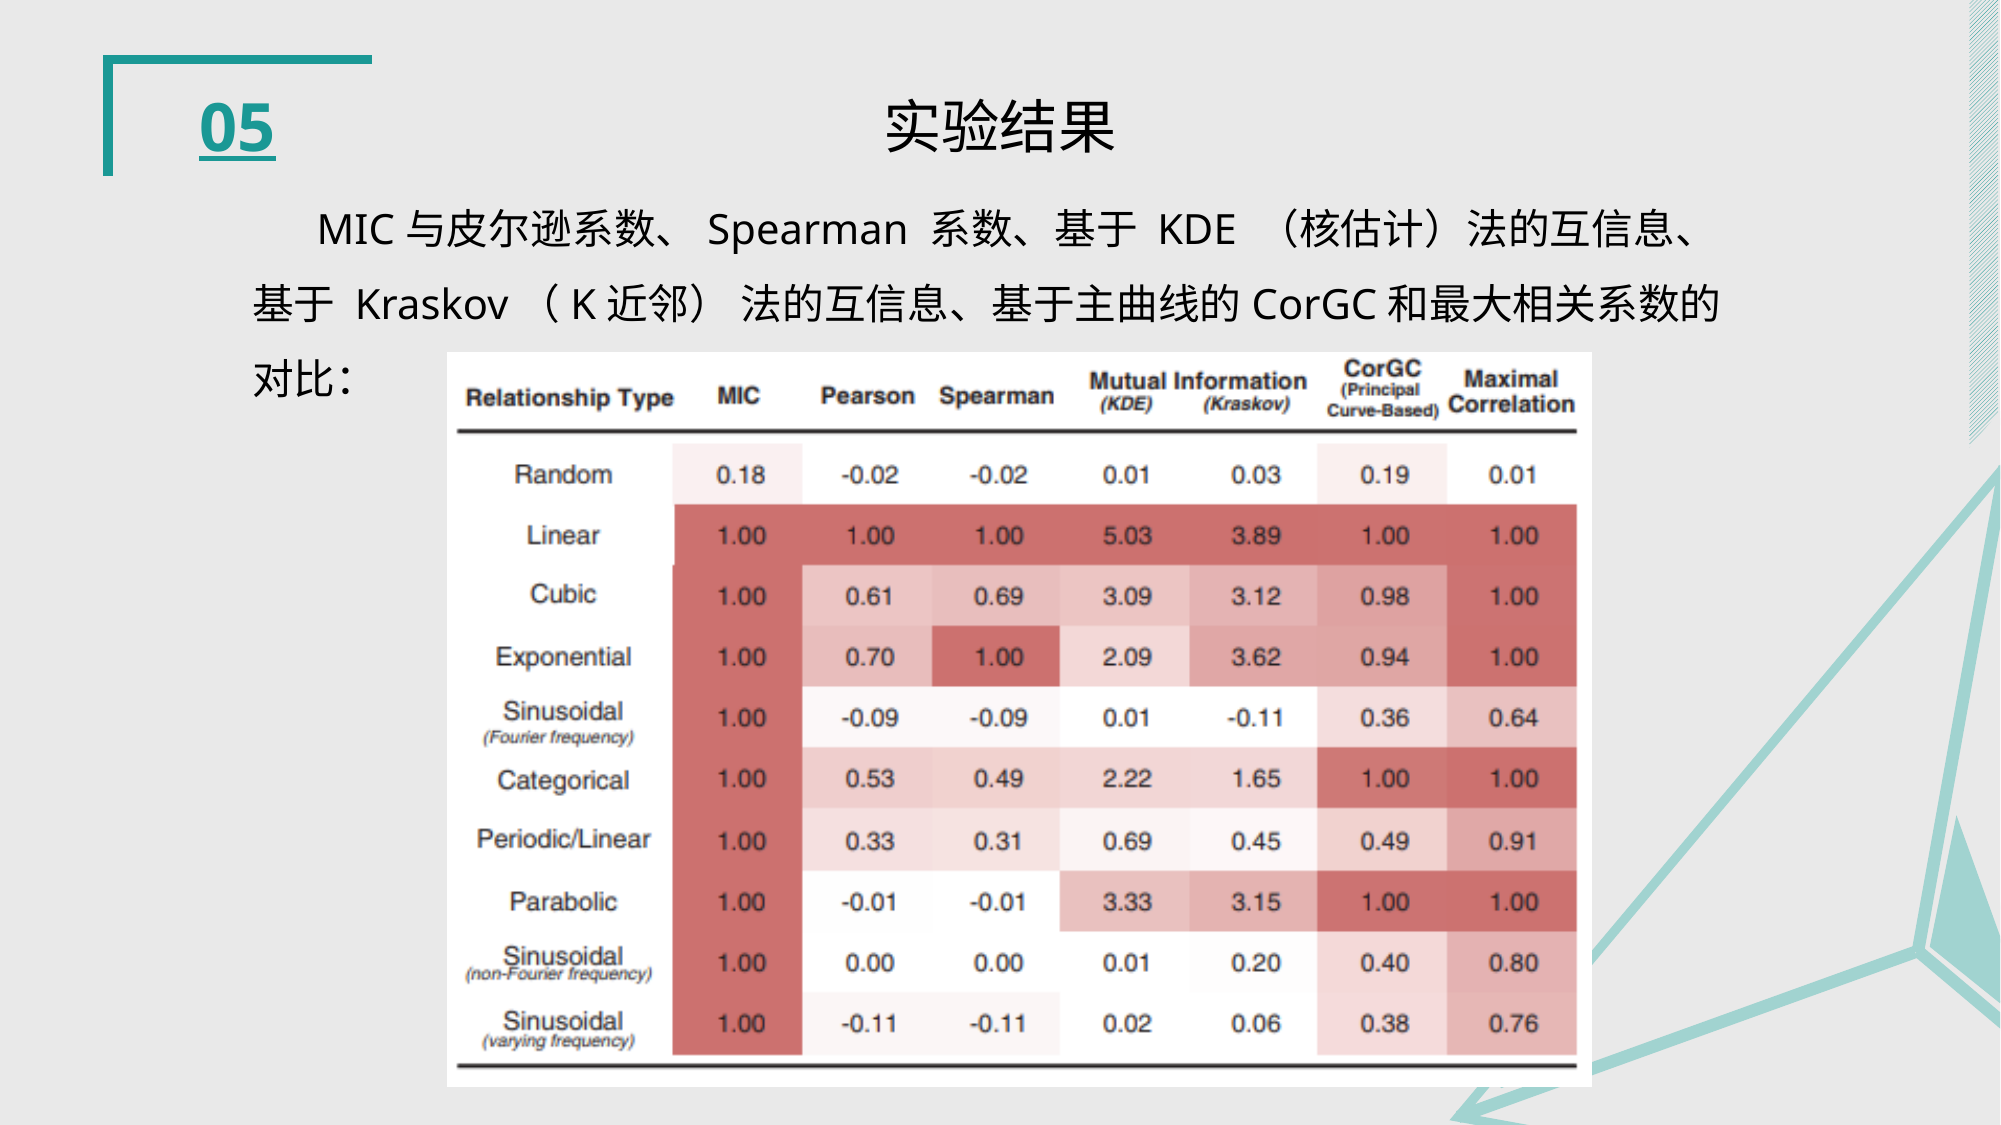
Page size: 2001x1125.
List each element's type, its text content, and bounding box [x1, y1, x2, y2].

text_box 05 [184, 77, 291, 172]
picture [447, 352, 1592, 1087]
text_box MIC与皮尔逊系数、Spearman 系数、基于 KDE （核估计）法的互信息、基于 Kraskov（K近邻） 法的互信息、基于主曲线的CorGC和最大相关系数的对比： [237, 170, 1759, 411]
text_box 实验结果 [868, 82, 1132, 168]
